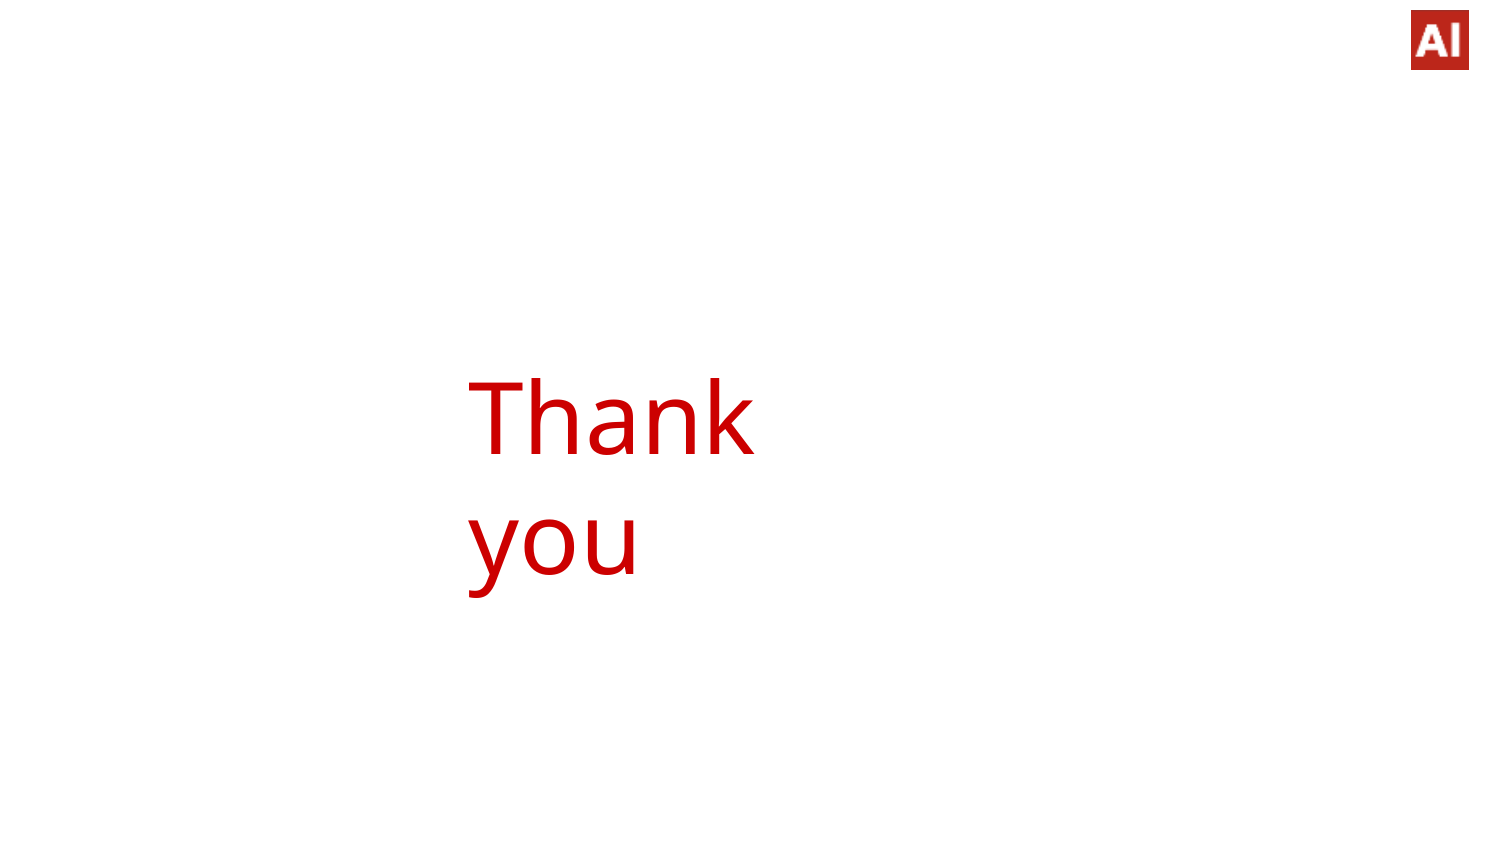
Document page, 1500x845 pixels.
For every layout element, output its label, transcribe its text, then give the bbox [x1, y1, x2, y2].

picture [1411, 10, 1469, 70]
title Thank you [466, 352, 938, 595]
